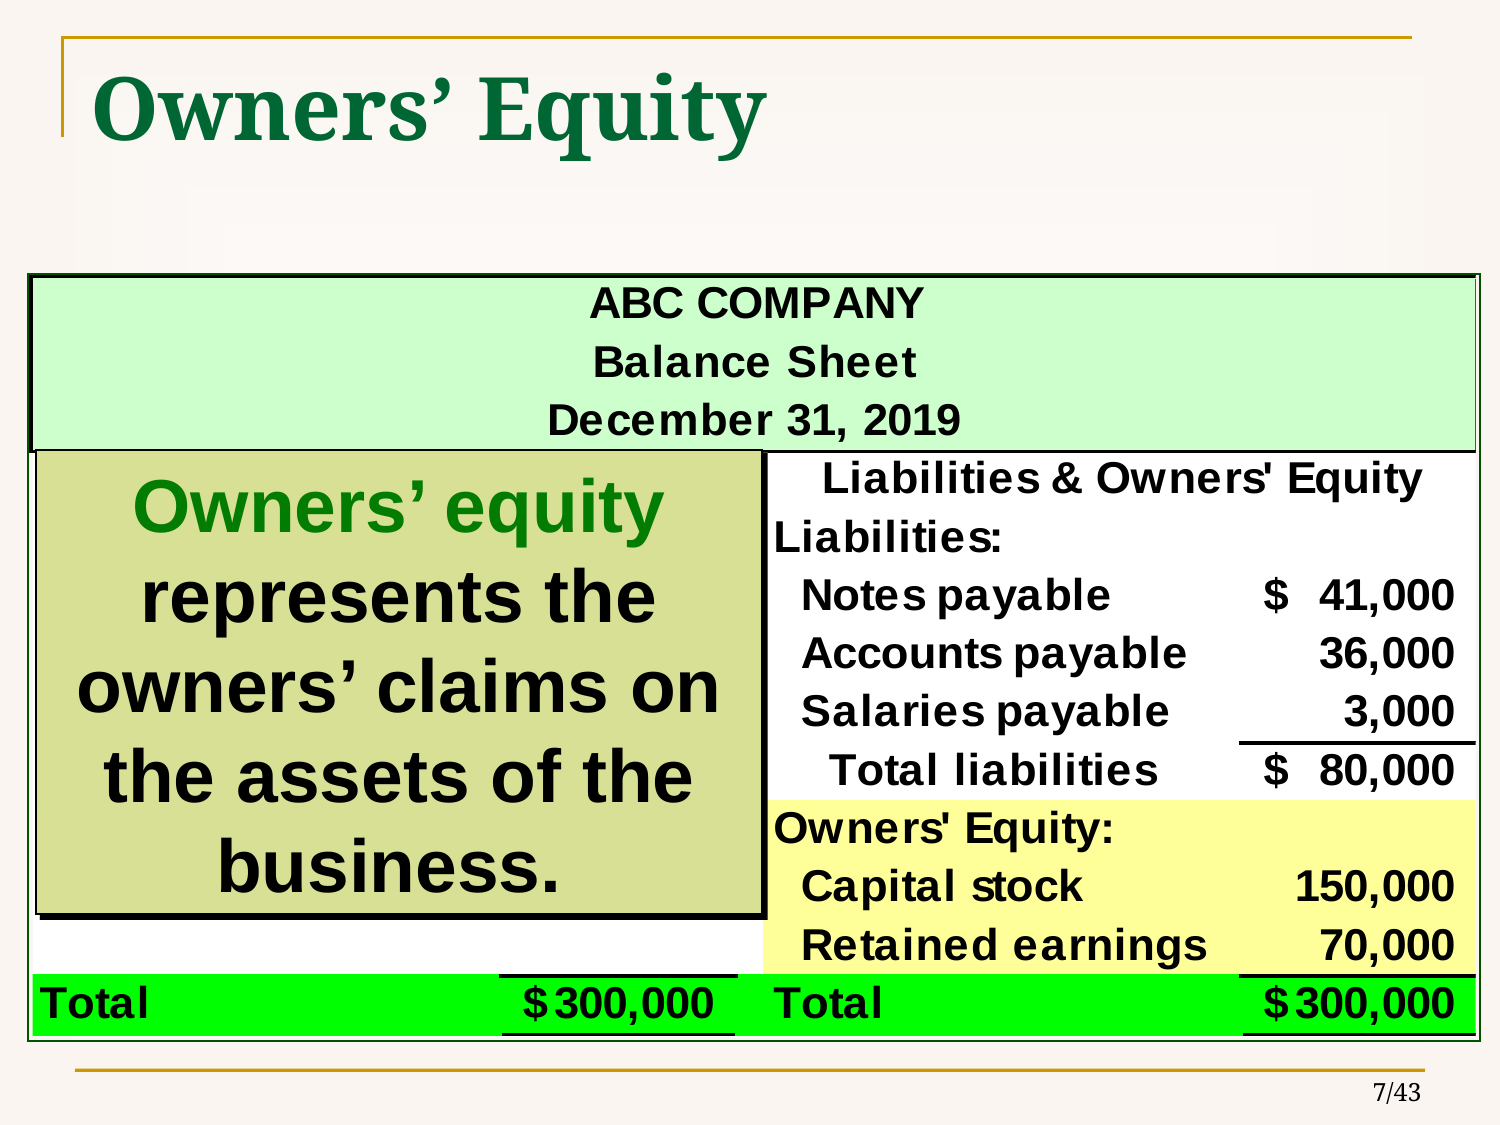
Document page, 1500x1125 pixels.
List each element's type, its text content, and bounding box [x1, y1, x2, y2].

slide_number 7/43 [1222, 1082, 1437, 1118]
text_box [28, 274, 1480, 1040]
title Owners’ Equity [75, 45, 1425, 173]
